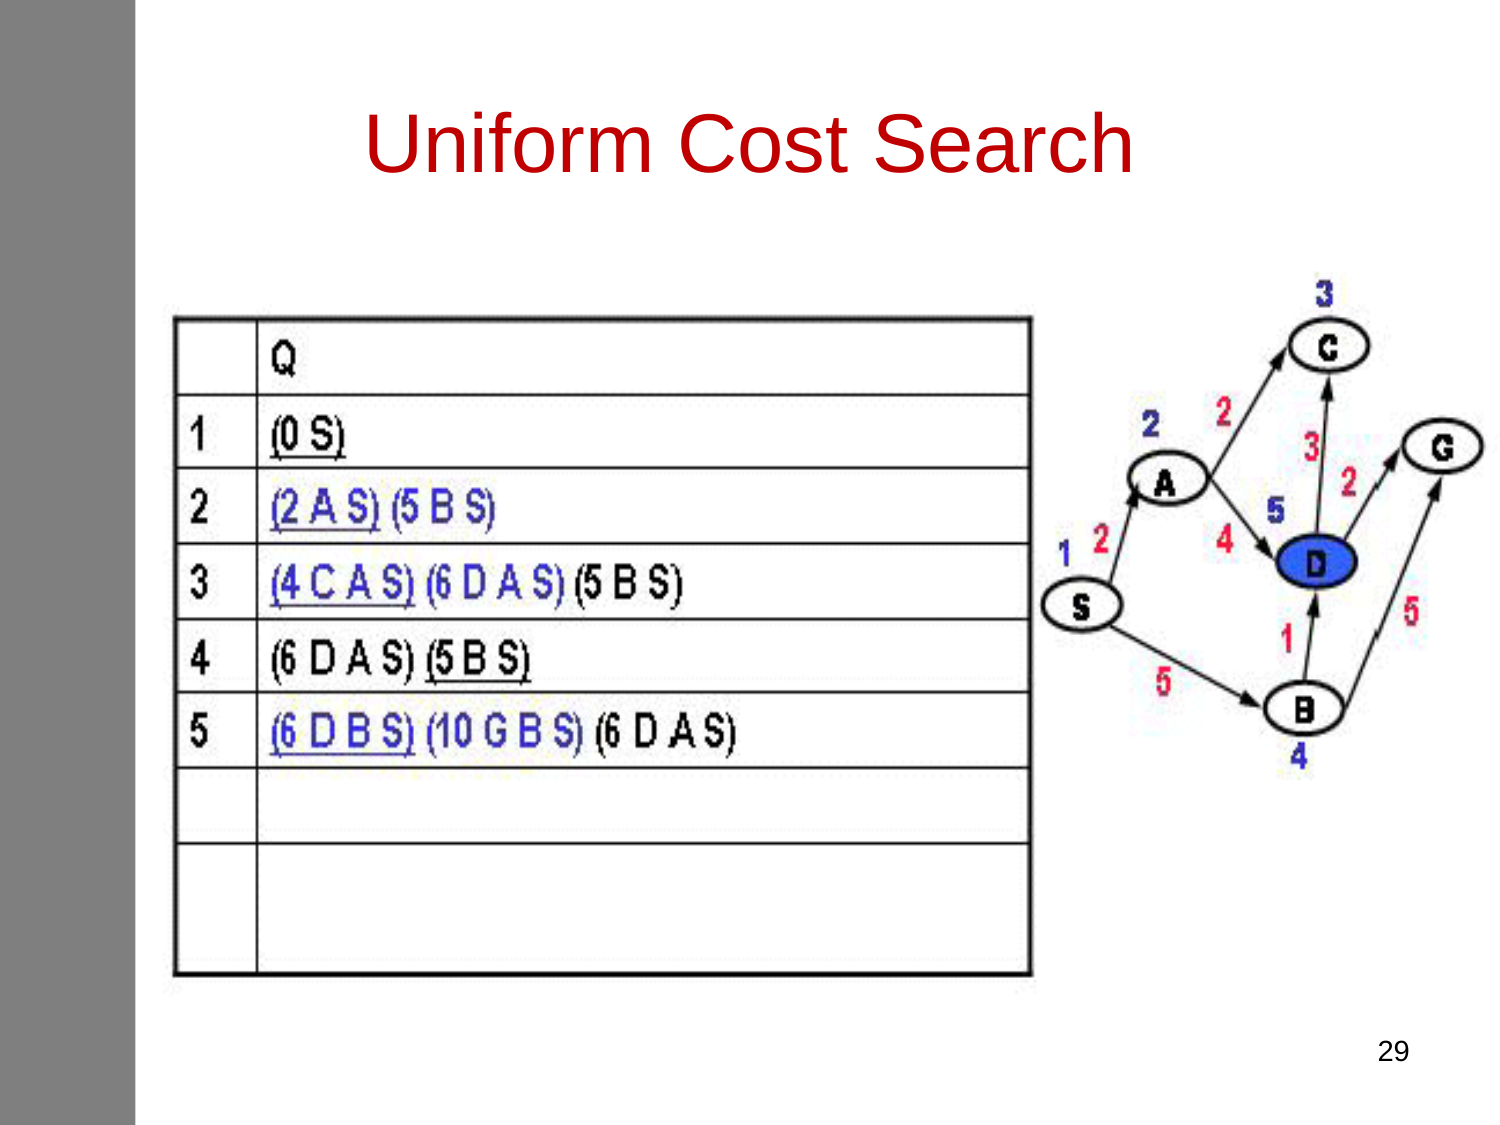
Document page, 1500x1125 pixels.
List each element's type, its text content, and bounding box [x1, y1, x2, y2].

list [149, 262, 1500, 1006]
title Uniform Cost Search [75, 45, 1425, 233]
slide_number 29 [1074, 1024, 1426, 1103]
